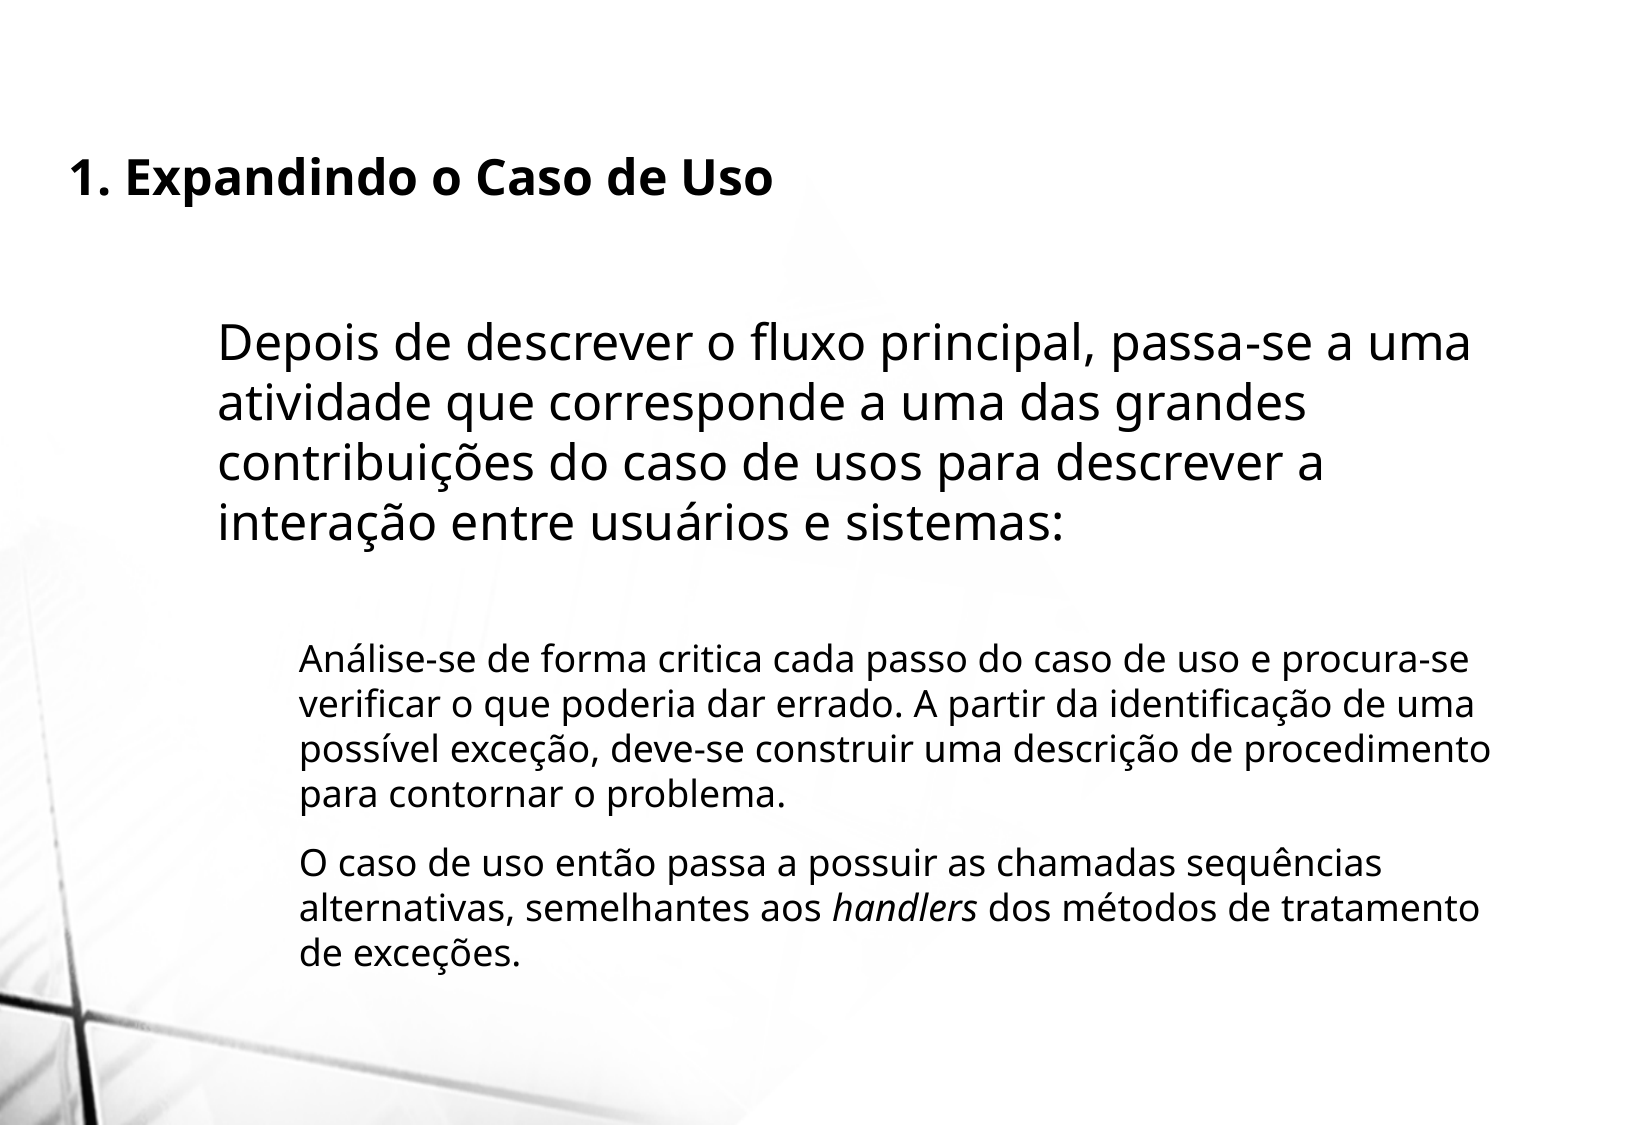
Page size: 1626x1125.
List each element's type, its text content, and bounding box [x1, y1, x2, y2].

text_box 1. Expandindo o Caso de Uso [54, 137, 1138, 213]
text_box Análise-se de forma critica cada passo do caso de uso e procura-se verificar o que poderia dar errado. A partir da identificação de uma possível exceção, deve-se construir uma descrição de procedimento para contornar o problema. O caso de uso então passa a possuir as chamadas sequências alternativas, semelhantes aos handlers dos métodos de tratamento de exceções. [284, 627, 1531, 982]
picture [0, 0, 1626, 1125]
text_box Depois de descrever o fluxo principal, passa-se a uma atividade que corresponde a uma das grandes contribuições do caso de usos para descrever a interação entre usuários e sistemas: [203, 302, 1490, 558]
